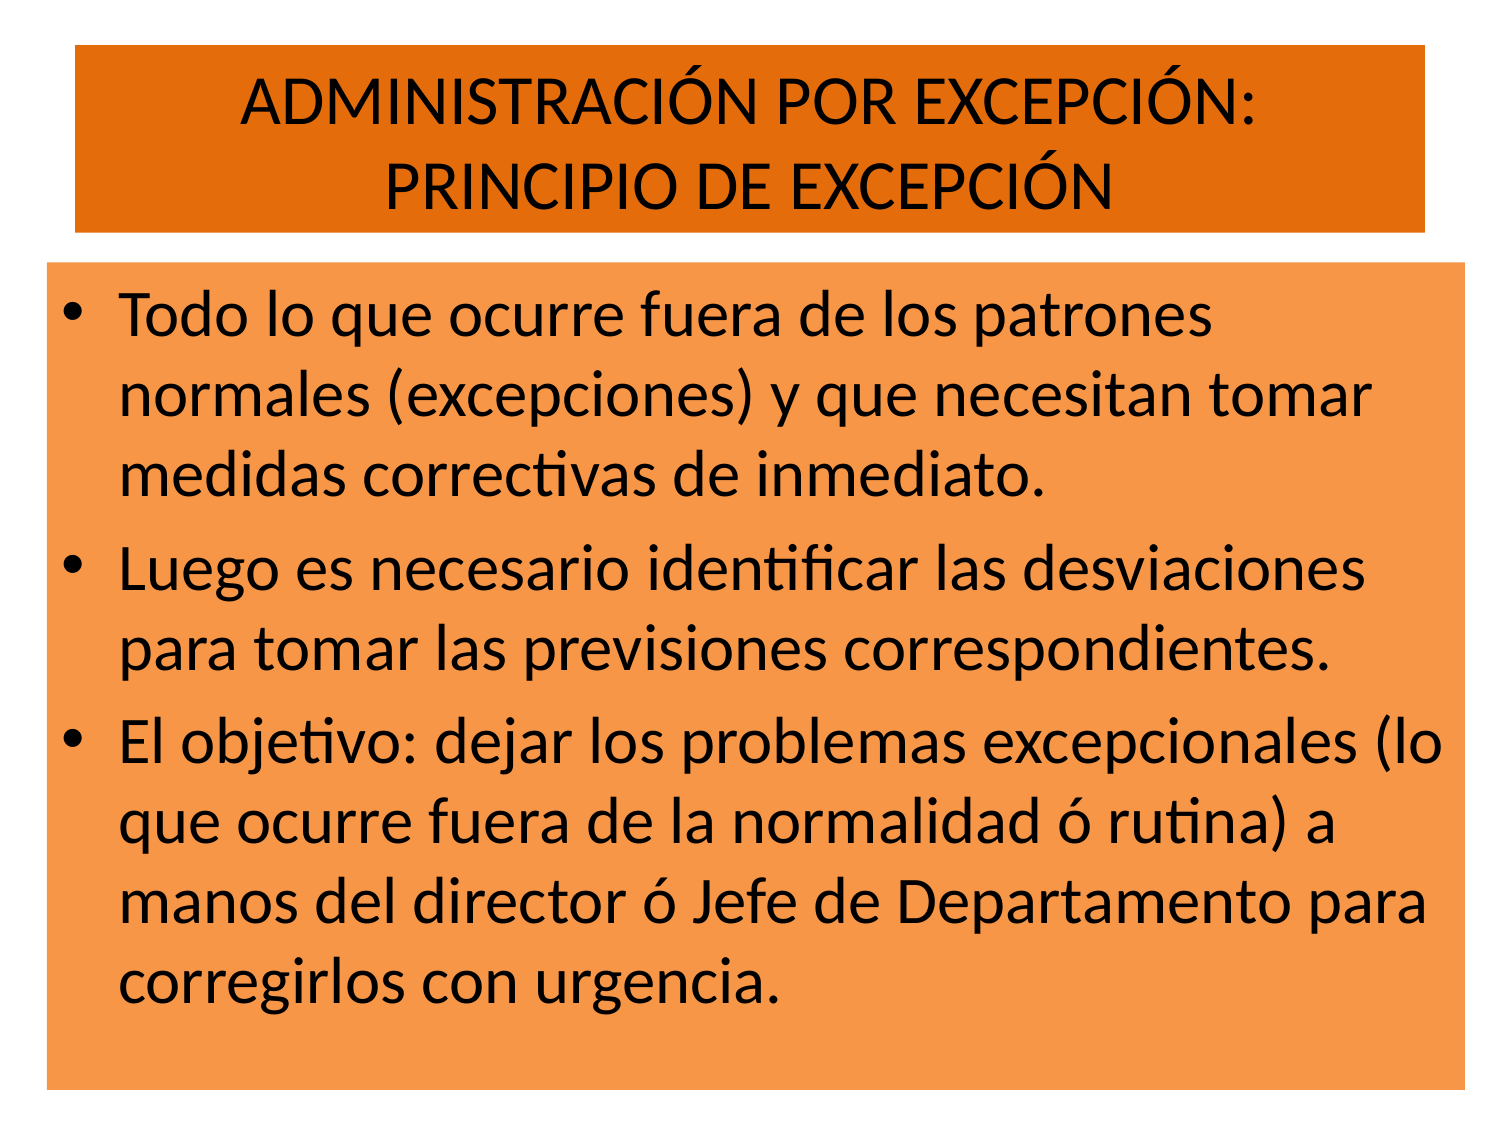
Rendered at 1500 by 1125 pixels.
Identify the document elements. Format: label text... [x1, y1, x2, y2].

list Todo lo que ocurre fuera de los patrones normales (excepciones) y que necesitan tomar medidas correctivas de inmediato. Luego es necesario identificar las desviaciones para tomar las previsiones correspondientes. El objetivo: dejar los problemas excepcionales (lo que ocurre fuera de la normalidad ó rutina) a manos del director ó Jefe de Departamento para corregirlos con urgencia. [46, 262, 1465, 1090]
title ADMINISTRACIÓN POR EXCEPCIÓN: PRINCIPIO DE EXCEPCIÓN [75, 45, 1425, 233]
